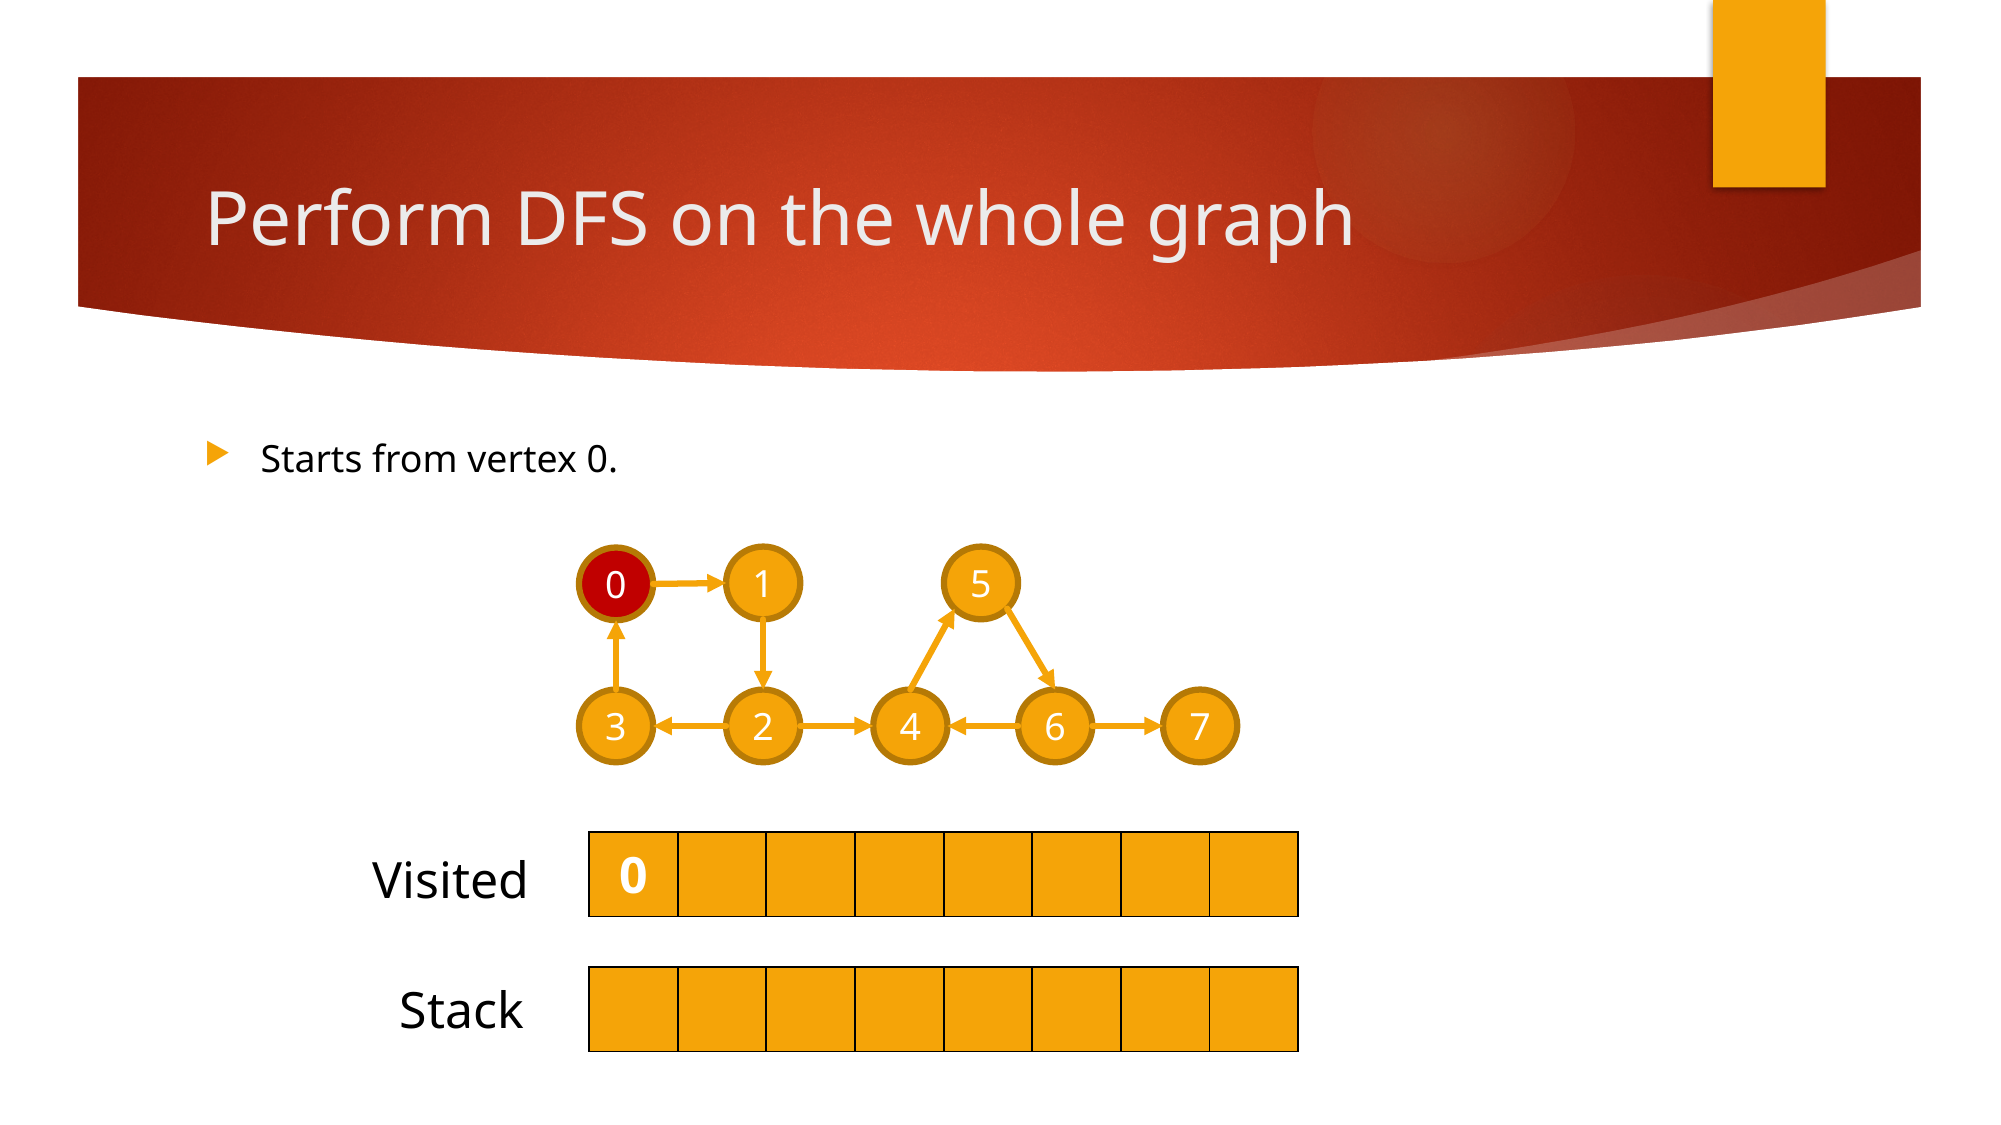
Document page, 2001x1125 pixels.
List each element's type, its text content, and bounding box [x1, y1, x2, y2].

title Perform DFS on the whole graph [189, 155, 1627, 275]
text_box Stack [352, 971, 539, 1047]
table_header [856, 833, 943, 916]
table_header [767, 833, 854, 916]
table_header 0 [590, 833, 677, 916]
table_header [1122, 833, 1209, 916]
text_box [578, 546, 1238, 763]
table_header [767, 968, 854, 1051]
table_header [590, 968, 677, 1051]
table_header [1033, 968, 1120, 1051]
table_header [679, 968, 765, 1051]
text_box Visited [347, 840, 544, 916]
table_header [856, 968, 943, 1051]
table_header [945, 968, 1031, 1051]
list Starts from vertex 0. [189, 427, 1627, 547]
table_header [1210, 833, 1297, 916]
table_header [1122, 968, 1209, 1051]
table_header [1210, 968, 1297, 1051]
table_header [679, 833, 765, 916]
table_header [945, 833, 1031, 916]
table_header [1033, 833, 1120, 916]
